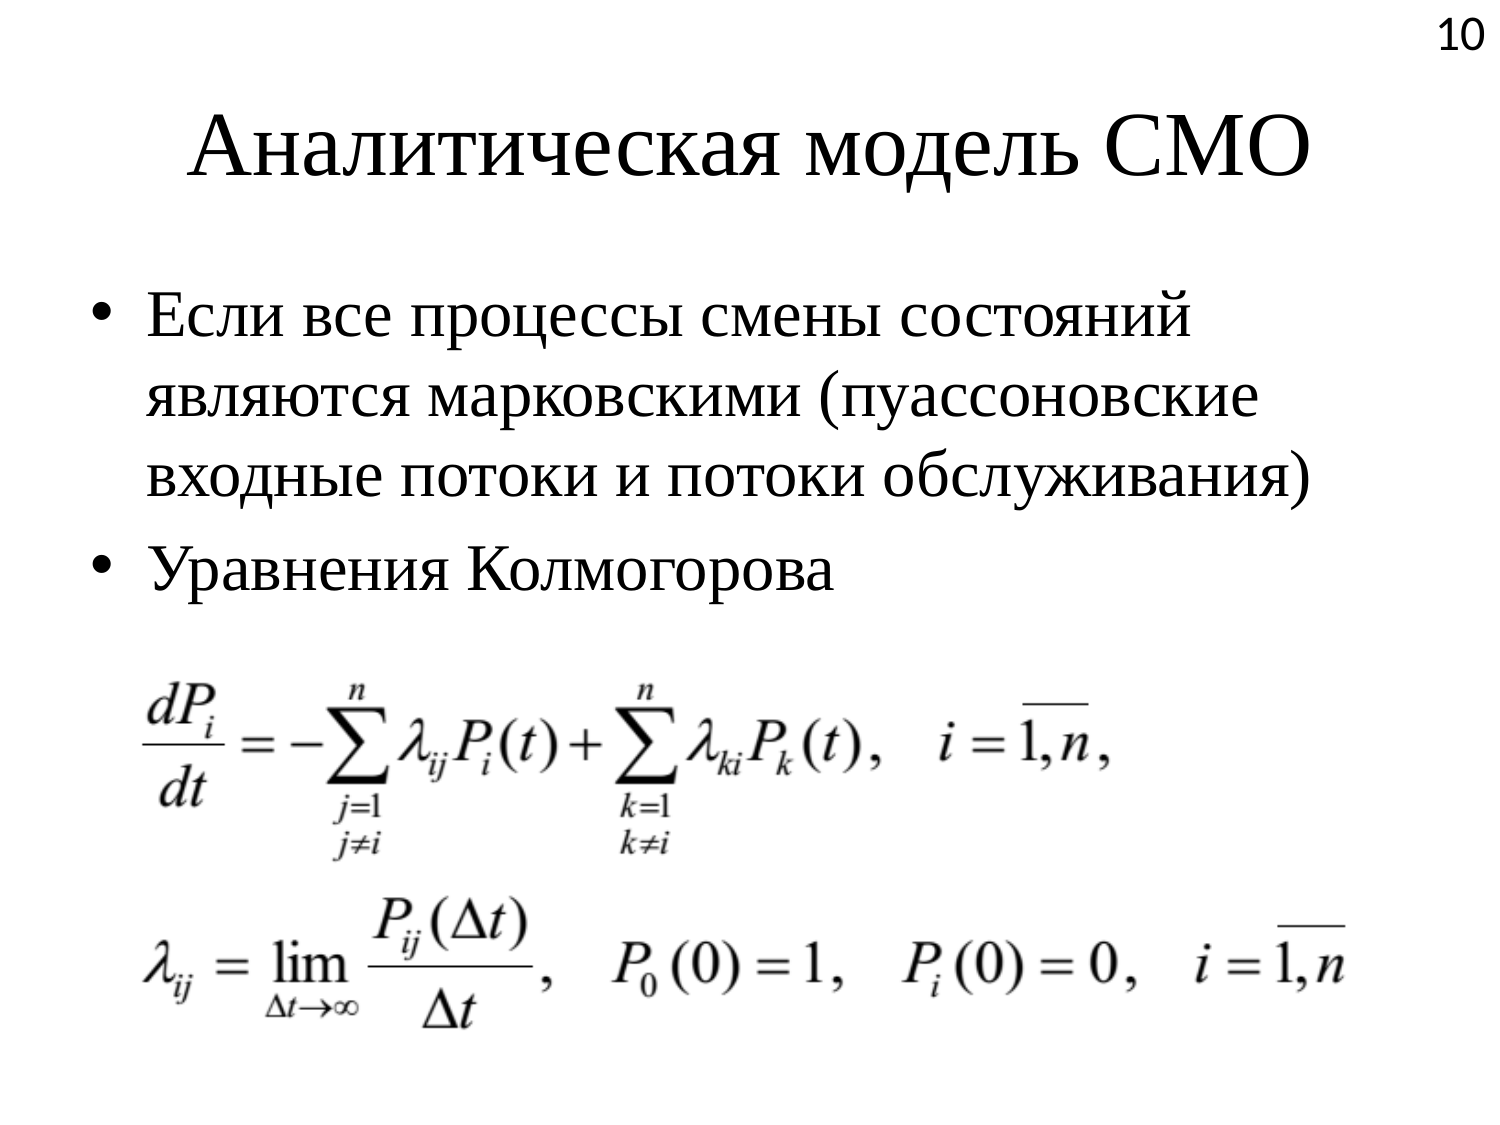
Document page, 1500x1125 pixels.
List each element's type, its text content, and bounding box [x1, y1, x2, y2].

list Если все процессы смены состояний являются марковскими (пуассоновские входные потоки и потоки обслуживания) Уравнения Колмогорова [74, 262, 1426, 1091]
title Аналитическая модель СМО [74, 44, 1426, 233]
picture [128, 655, 1431, 1055]
text_box 10 [1149, 0, 1500, 60]
